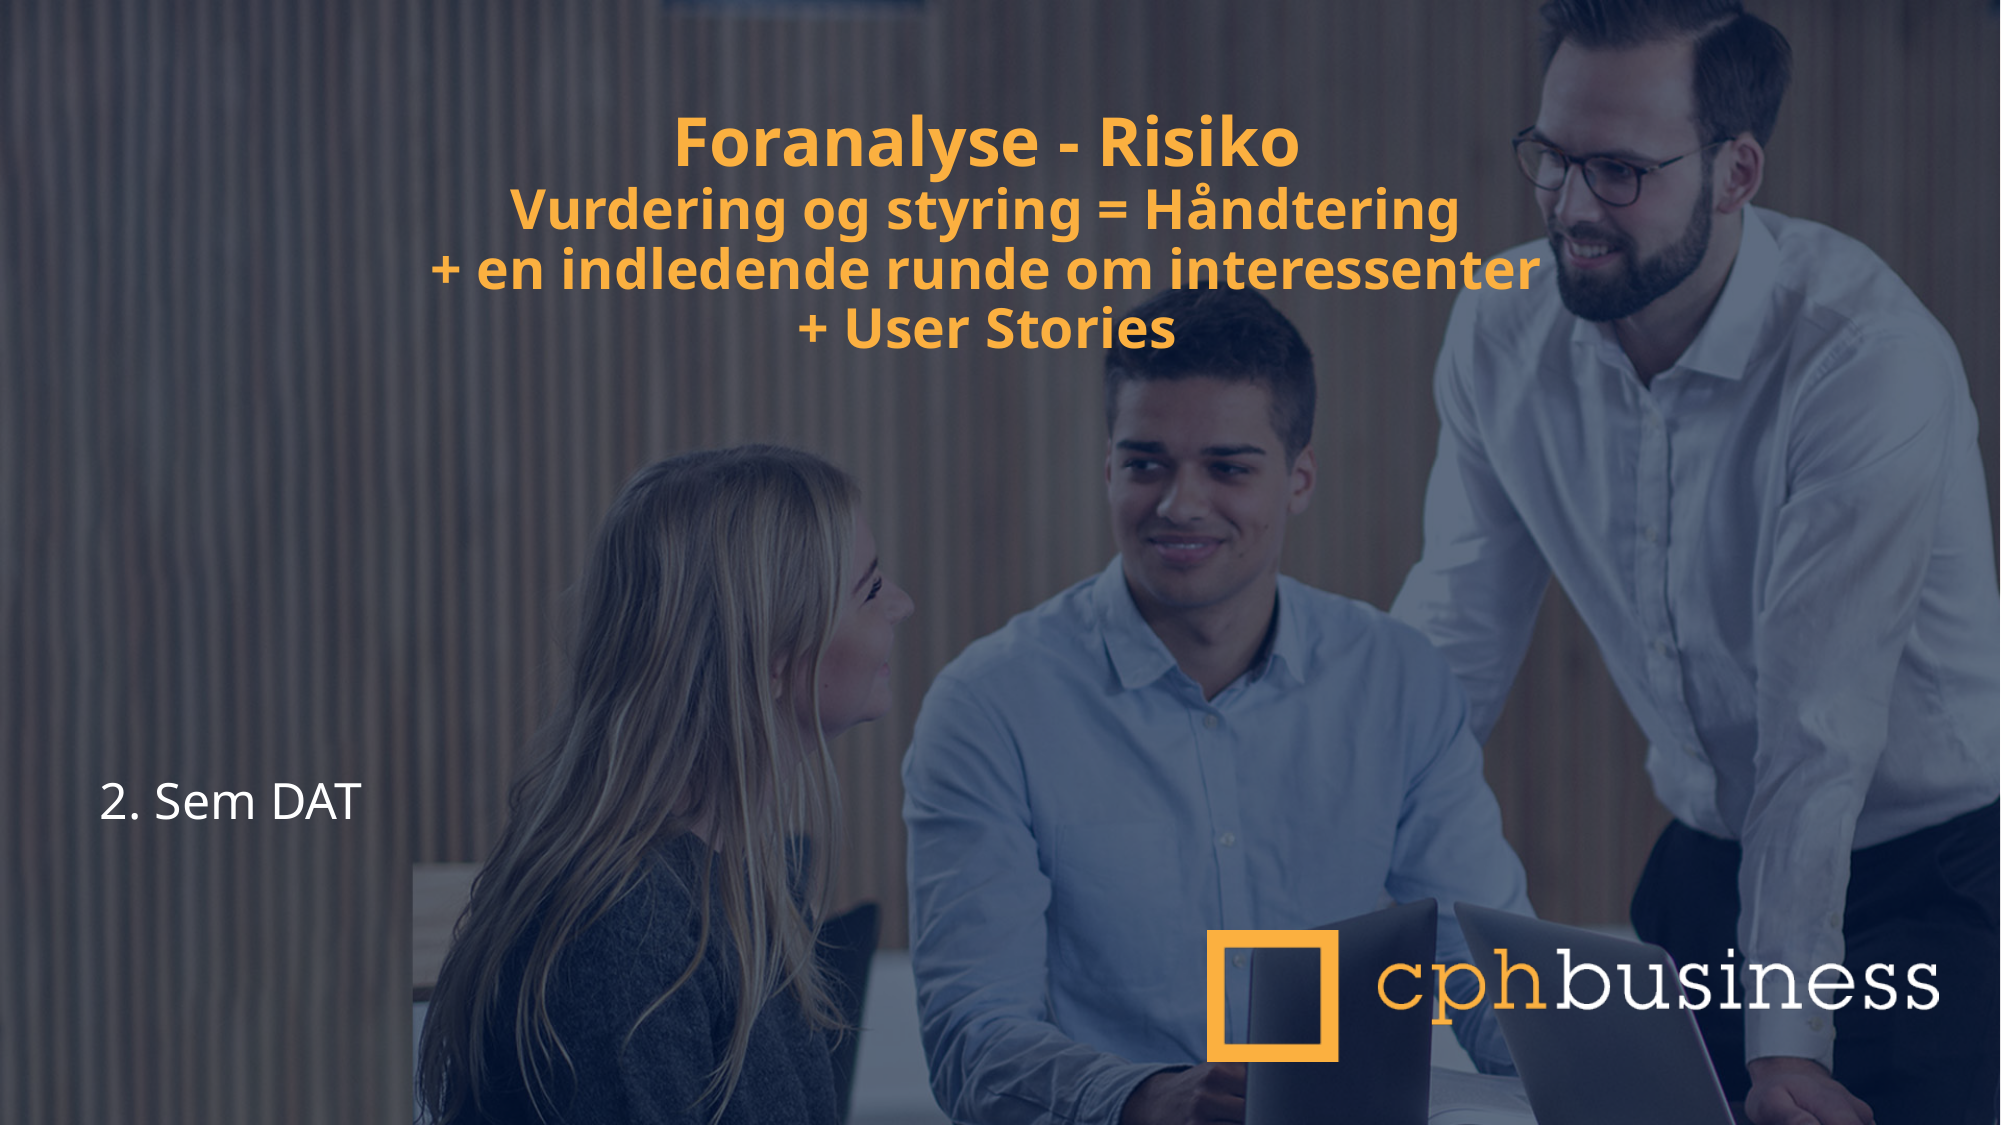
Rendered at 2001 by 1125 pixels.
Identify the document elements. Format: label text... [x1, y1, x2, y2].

picture [1207, 930, 1939, 1062]
title Foranalyse - Risiko Vurdering og styring = Håndtering + en indledende runde om interessenter + User Stories [71, 97, 1903, 369]
subtitle 2. Sem DAT [84, 756, 1916, 868]
